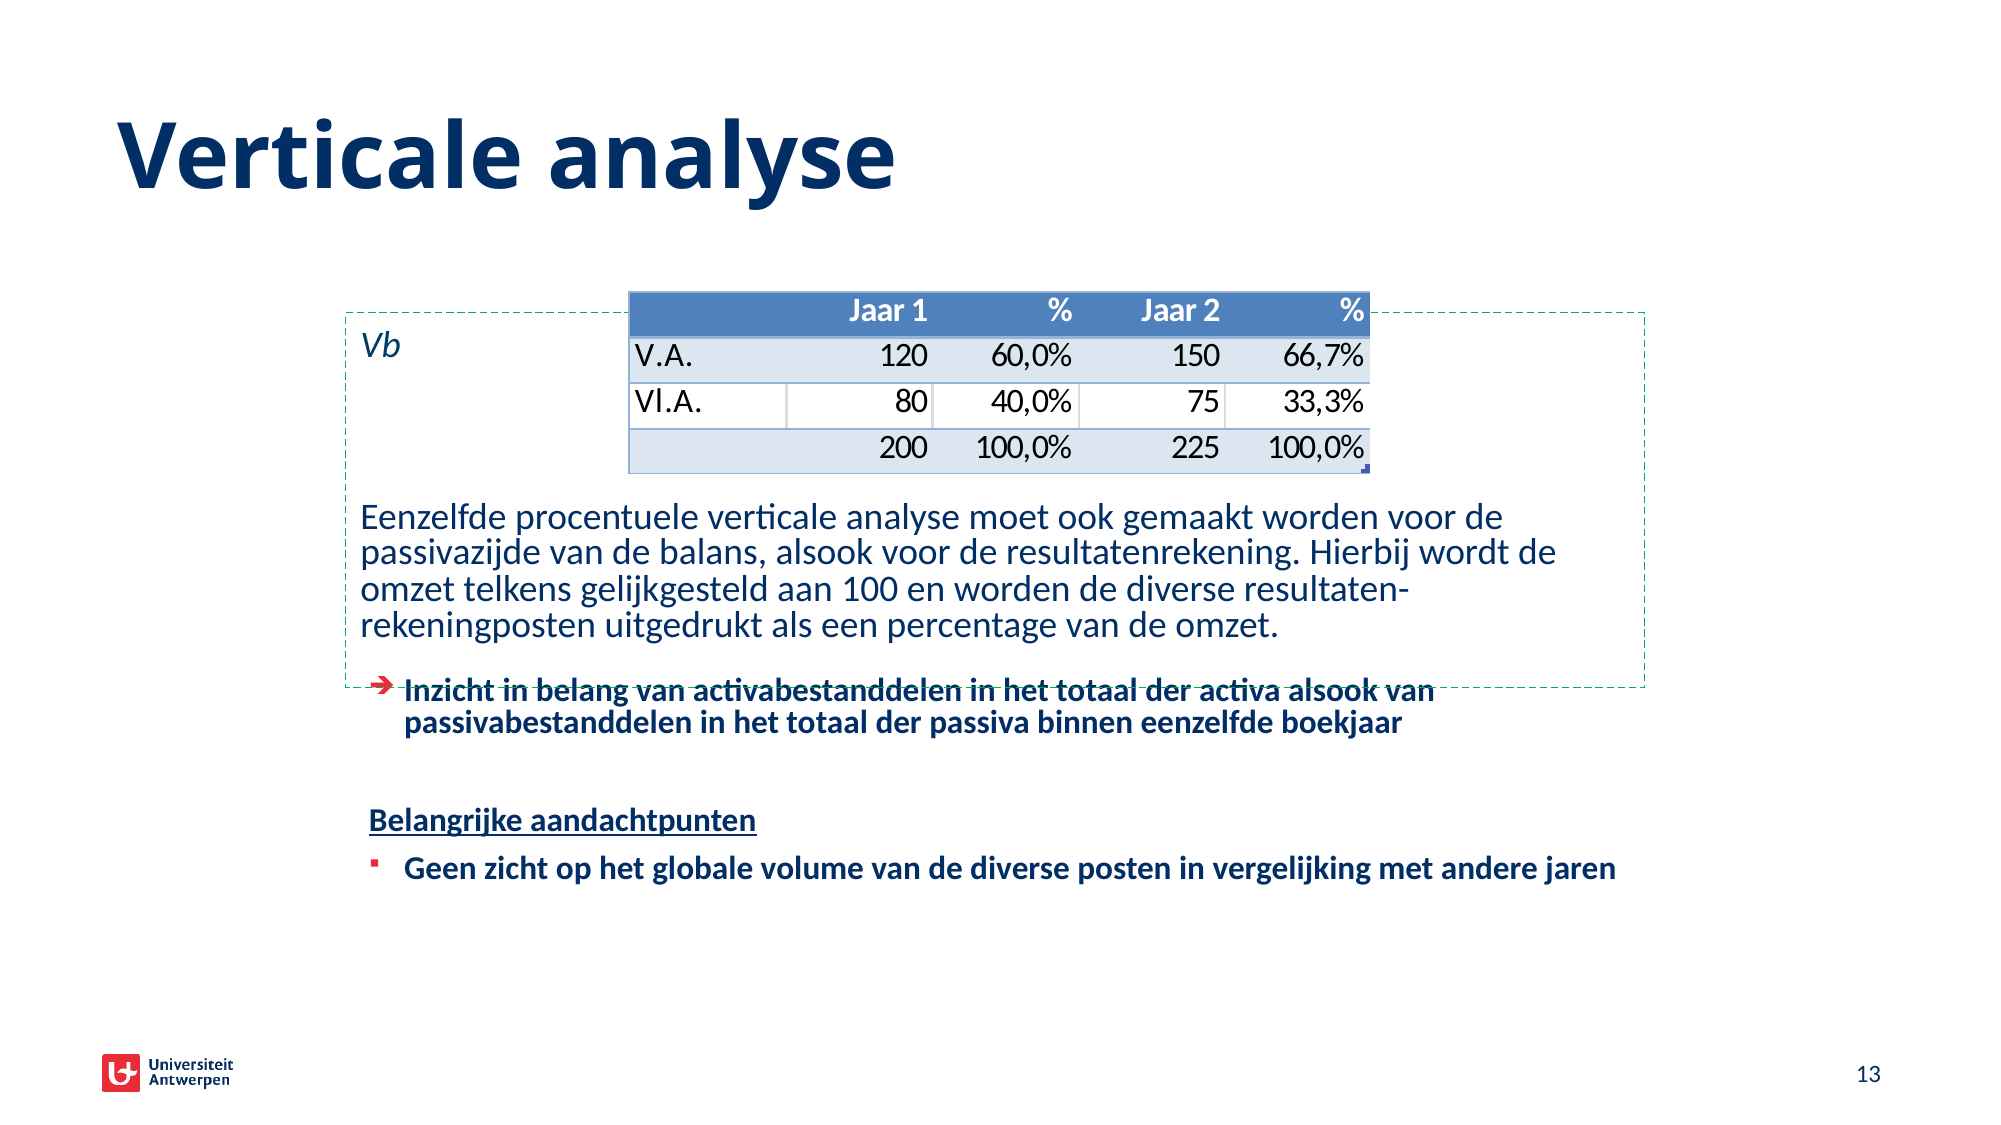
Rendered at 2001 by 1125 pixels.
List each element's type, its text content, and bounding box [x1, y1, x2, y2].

picture [627, 290, 1373, 476]
picture [102, 1054, 233, 1092]
slide_number 13 [1446, 1042, 1897, 1103]
text_box Vb Eenzelfde procentuele verticale analyse moet ook gemaakt worden voor de passivazijde van de balans, alsook voor de resultatenrekening. Hierbij wordt de omzet telkens gelijkgesteld aan 100 en worden de diverse resultaten-rekeningposten uitgedrukt als een percentage van de omzet. [345, 312, 1645, 688]
list Inzicht in belang van activabestanddelen in het totaal der activa alsook van passivabestanddelen in het totaal der passiva binnen eenzelfde boekjaar Belangrijke aandachtpunten Geen zicht op het globale volume van de diverse posten in vergelijking met andere jaren [353, 688, 1645, 979]
title Verticale analyse [102, 101, 1897, 278]
